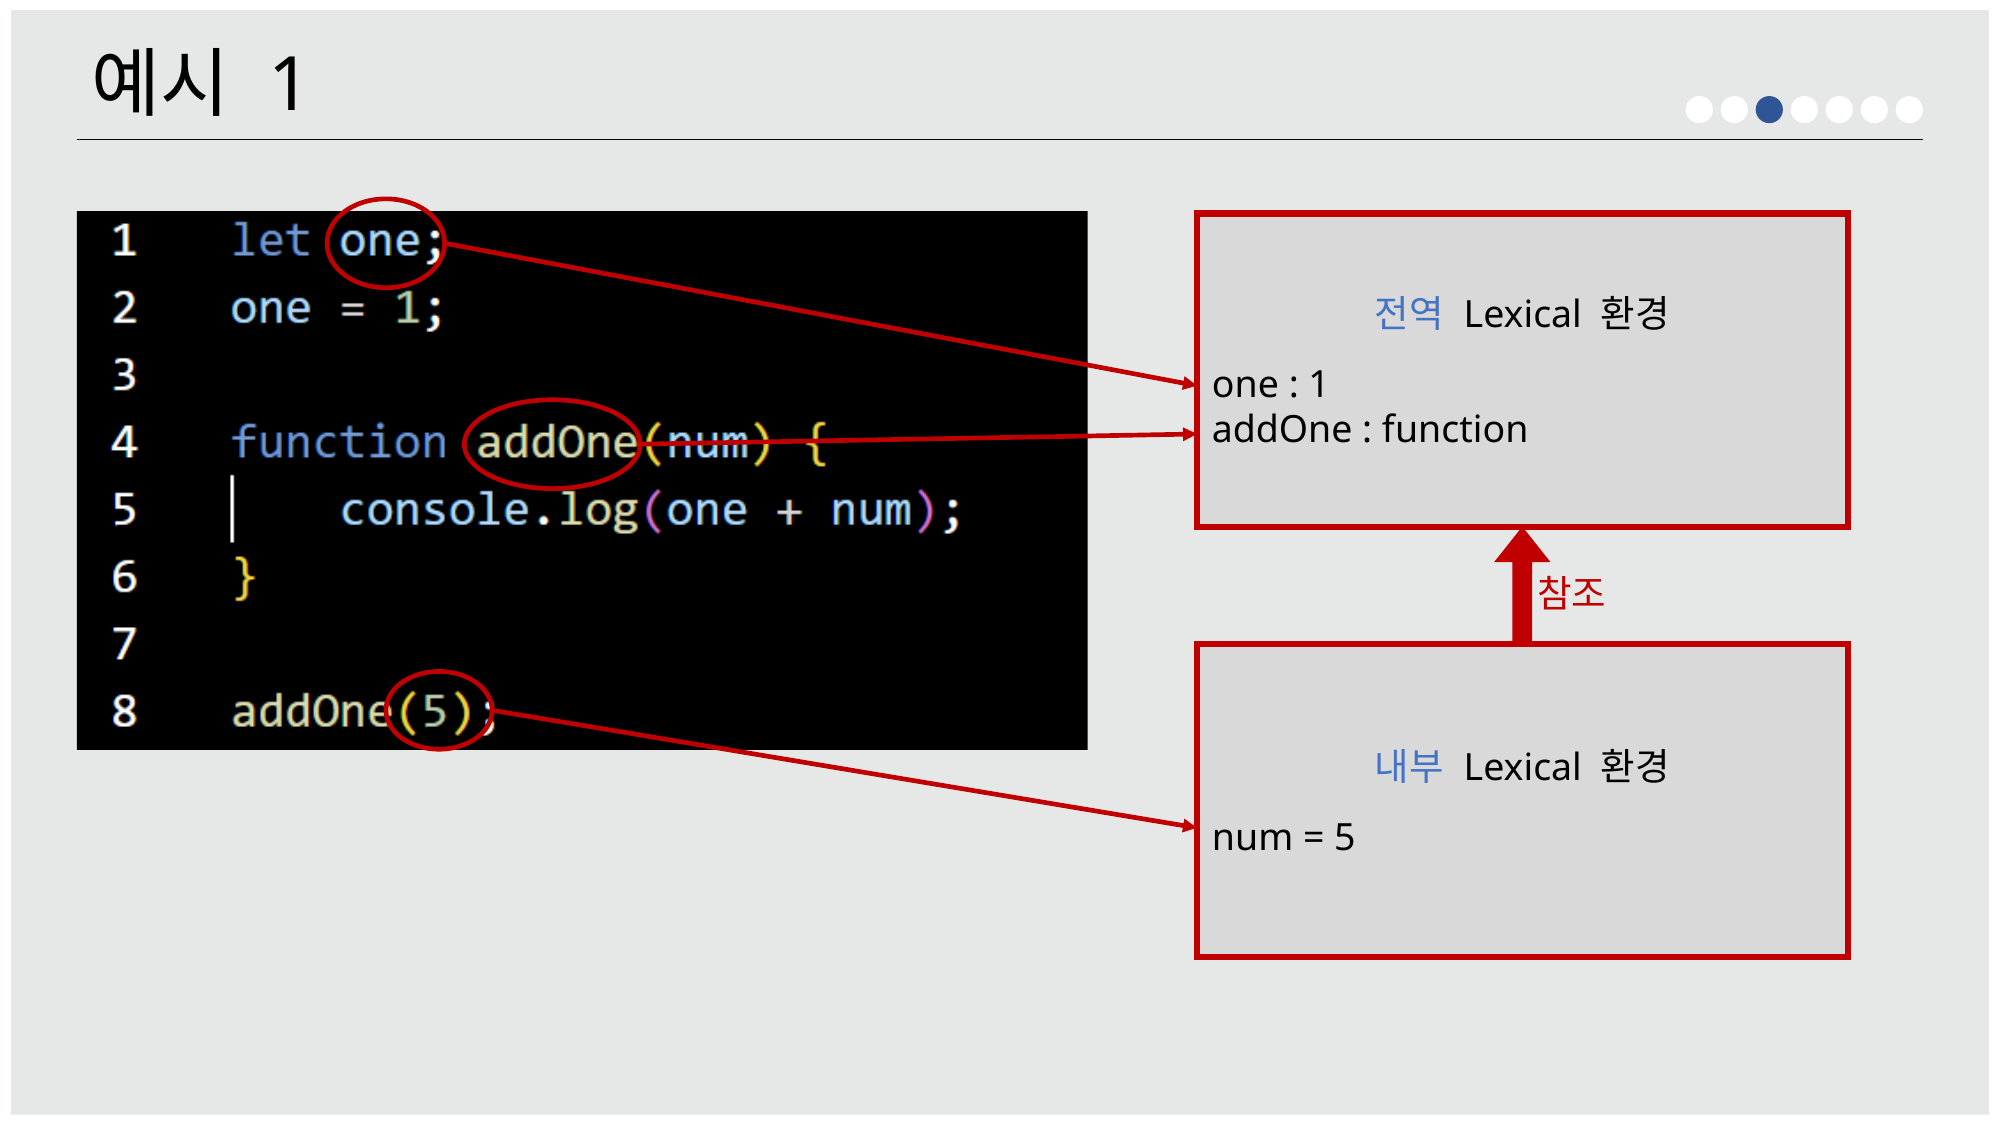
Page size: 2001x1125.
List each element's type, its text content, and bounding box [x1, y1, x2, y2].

picture [76, 211, 1088, 750]
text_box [327, 198, 1198, 489]
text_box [1685, 96, 1923, 124]
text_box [1494, 526, 1631, 644]
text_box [385, 671, 1198, 828]
text_box 예시 1 [77, 28, 327, 134]
text_box 내부 Lexical 환경 num = 5 [1196, 643, 1849, 958]
text_box [10, 9, 1990, 1116]
text_box 전역 Lexical 환경 one : 1 addOne : function [1196, 213, 1849, 528]
